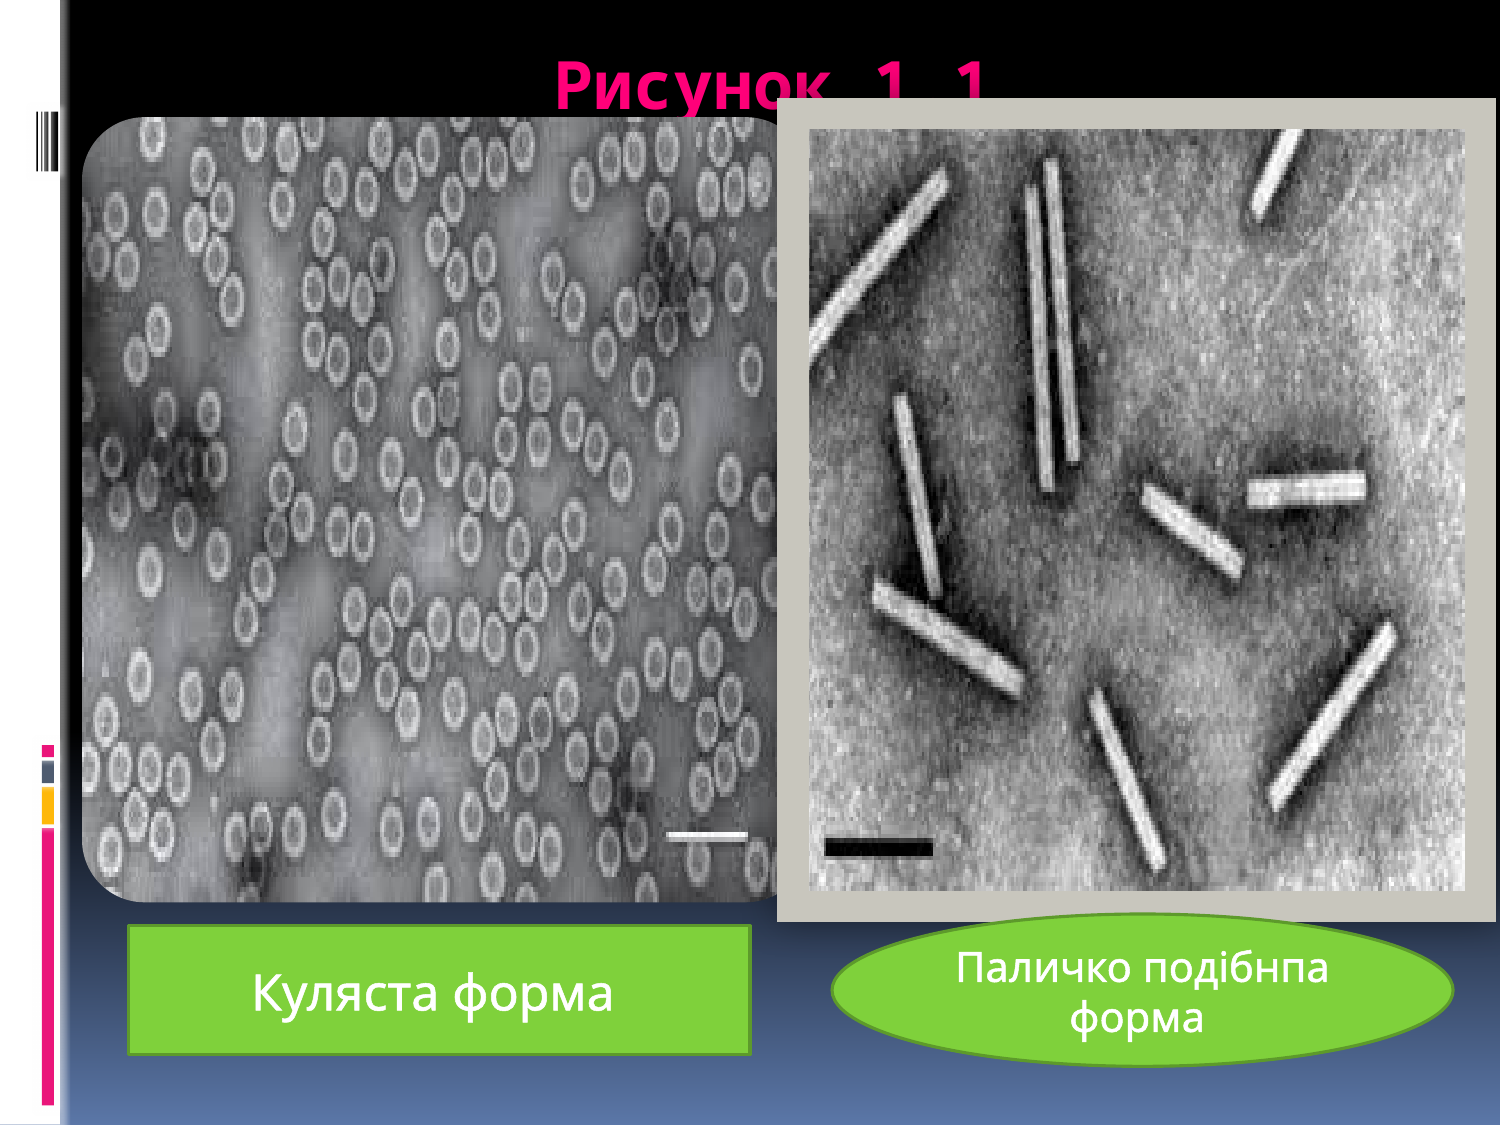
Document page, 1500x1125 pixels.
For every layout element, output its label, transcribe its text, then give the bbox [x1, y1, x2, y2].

title Рисунок 1.1 [82, 912, 1465, 1090]
picture [808, 128, 1466, 892]
text_box Паличко подібнпа форма [830, 912, 1455, 1068]
title Рисунок 1.1 [82, 35, 1465, 108]
text_box Куляста форма [127, 924, 752, 1056]
picture [81, 116, 809, 903]
